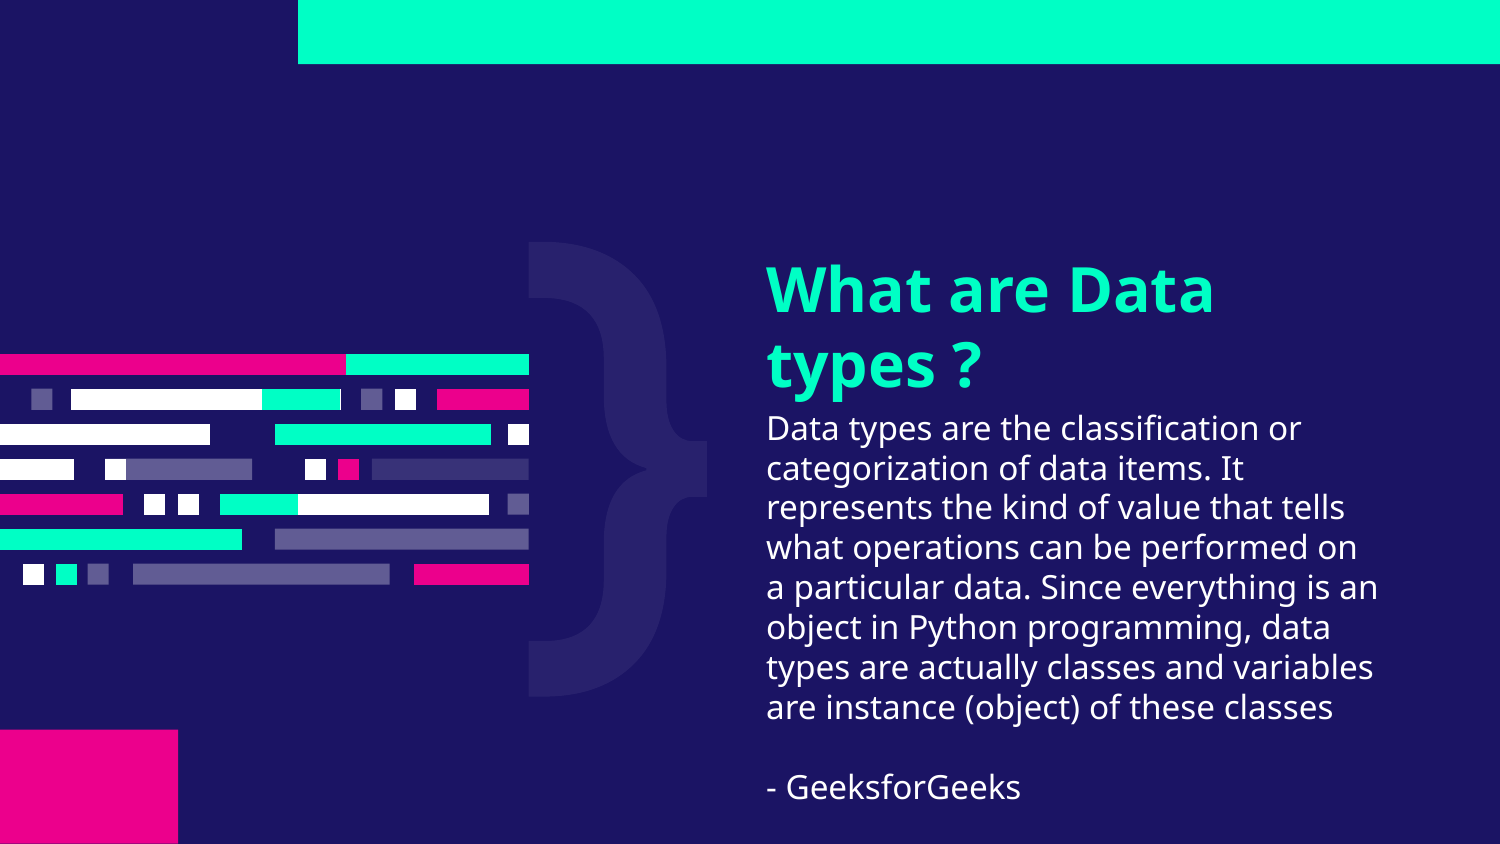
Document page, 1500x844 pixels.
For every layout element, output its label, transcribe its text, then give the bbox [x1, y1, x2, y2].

list Data types are the classification or categorization of data items. It represents the kind of value that tells what operations can be performed on a particular data. Since everything is an object in Python programming, data types are actually classes and variables are instance (object) of these classes - GeeksforGeeks [751, 391, 1397, 742]
title What are Data types ? [751, 235, 1402, 345]
